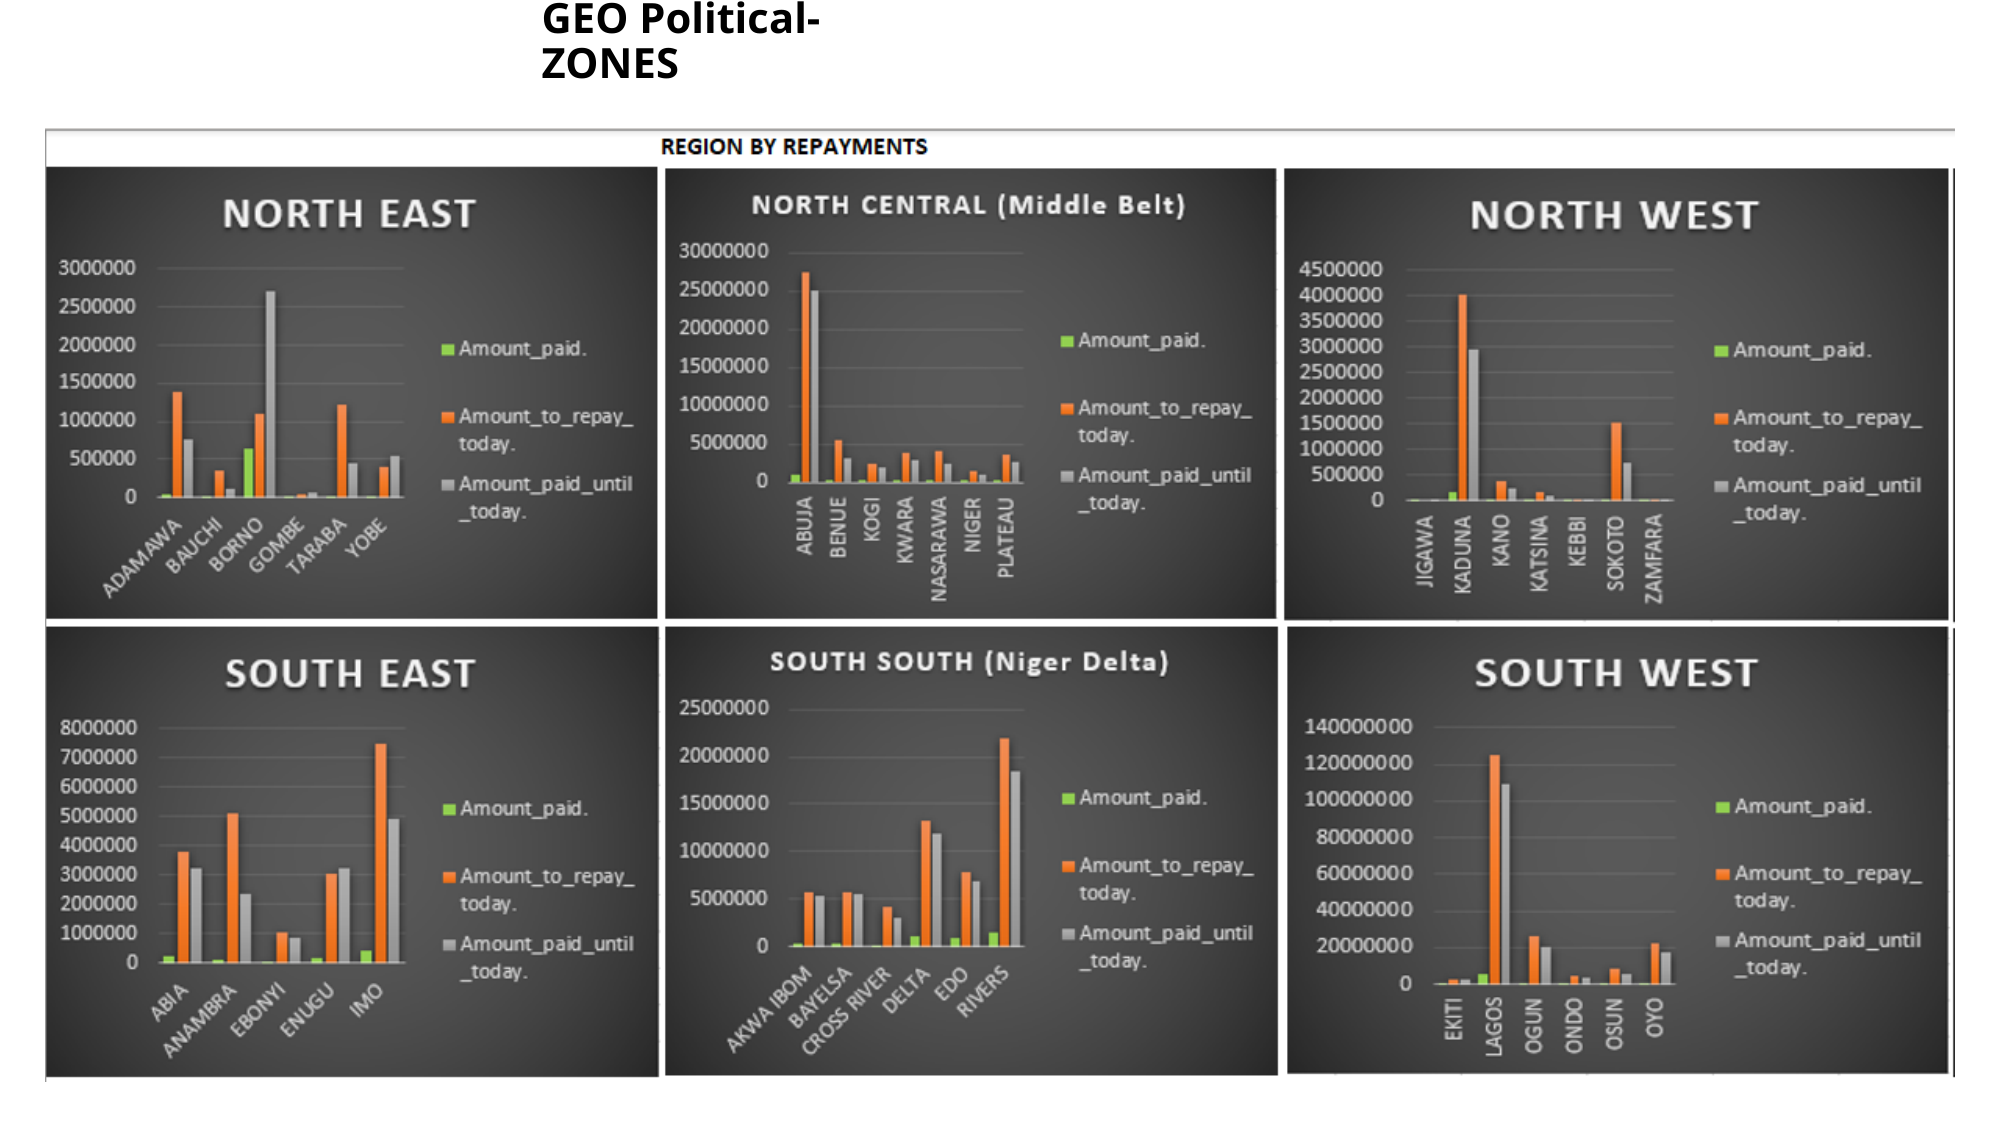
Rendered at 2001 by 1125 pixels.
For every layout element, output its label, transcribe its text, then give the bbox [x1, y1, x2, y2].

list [45, 128, 1955, 1082]
title GEO Political- ZONES [526, 16, 974, 69]
